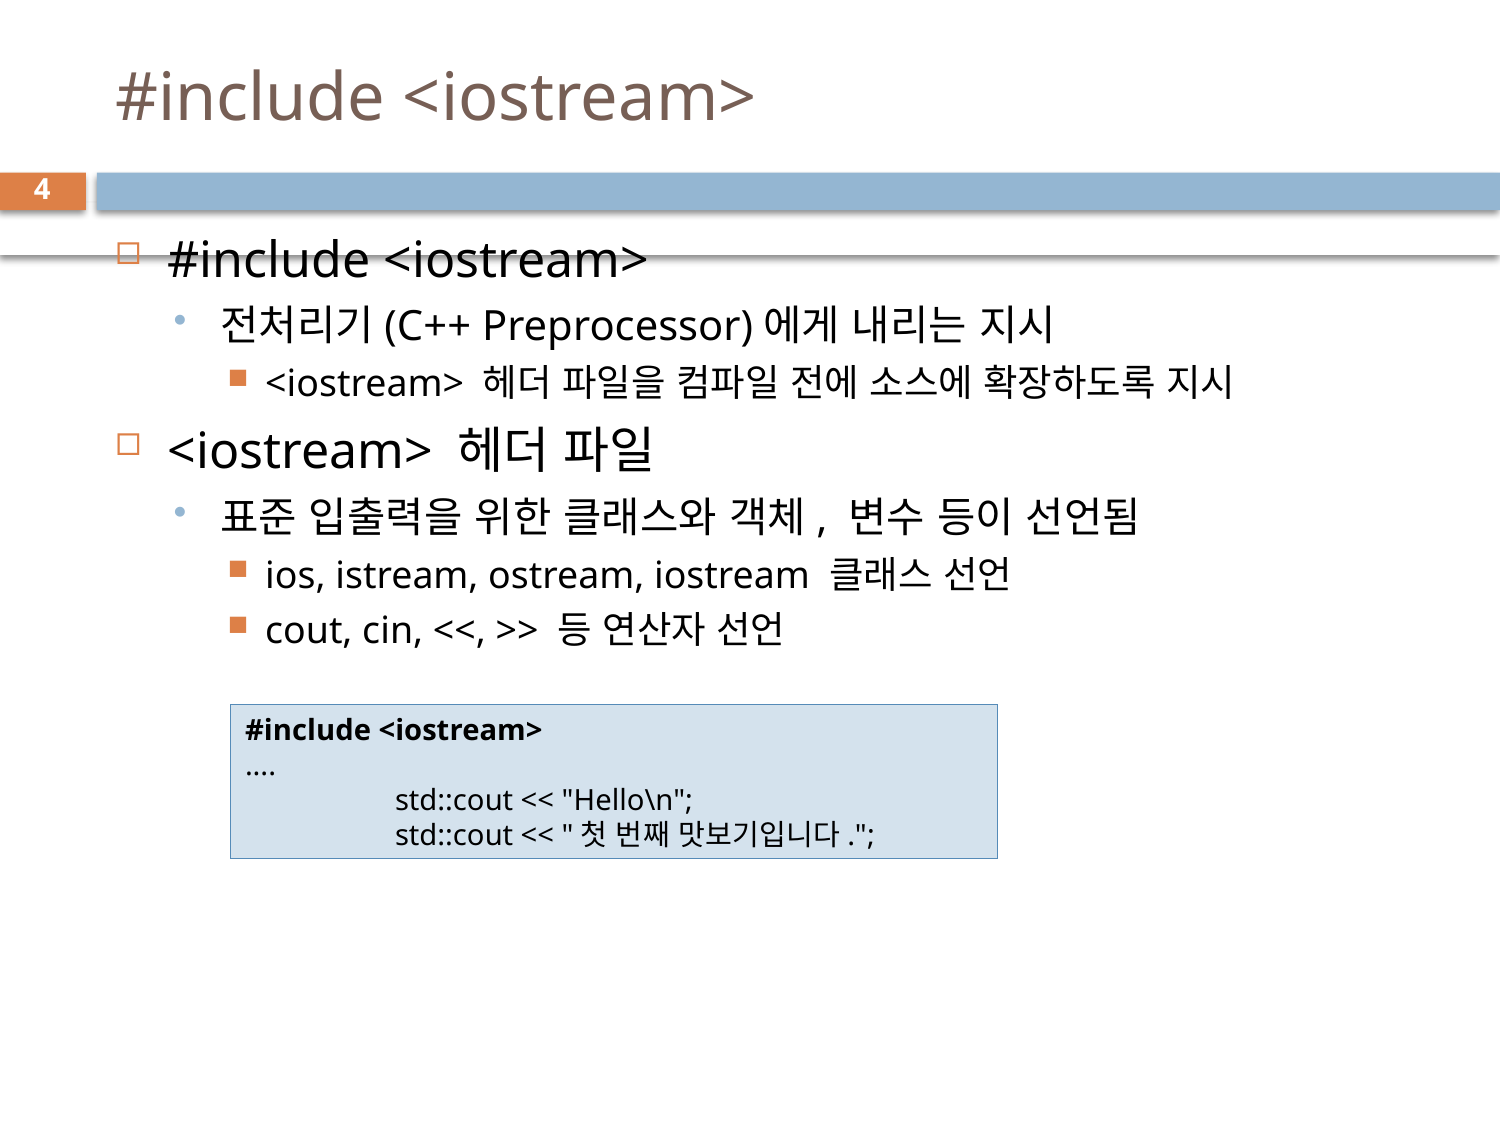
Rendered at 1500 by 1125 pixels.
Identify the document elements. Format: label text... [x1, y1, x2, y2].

title #include <iostream> [100, 37, 1438, 149]
text_box #include <iostream> .... std::cout << "Hello\n"; std::cout << "첫 번째 맛보기입니다."; [230, 704, 998, 859]
slide_number 4 [0, 170, 87, 211]
list #include <iostream> 전처리기(C++ Preprocessor)에게 내리는 지시 <iostream> 헤더 파일을 컴파일 전에 소스에 확장하도록 지시 <iostream> 헤더 파일 표준 입출력을 위한 클래스와 객체, 변수 등이 선언됨 ios, istream, ostream, iostream 클래스 선언 cout, cin, <<, >> 등 연산자 선언 [100, 219, 1438, 1047]
